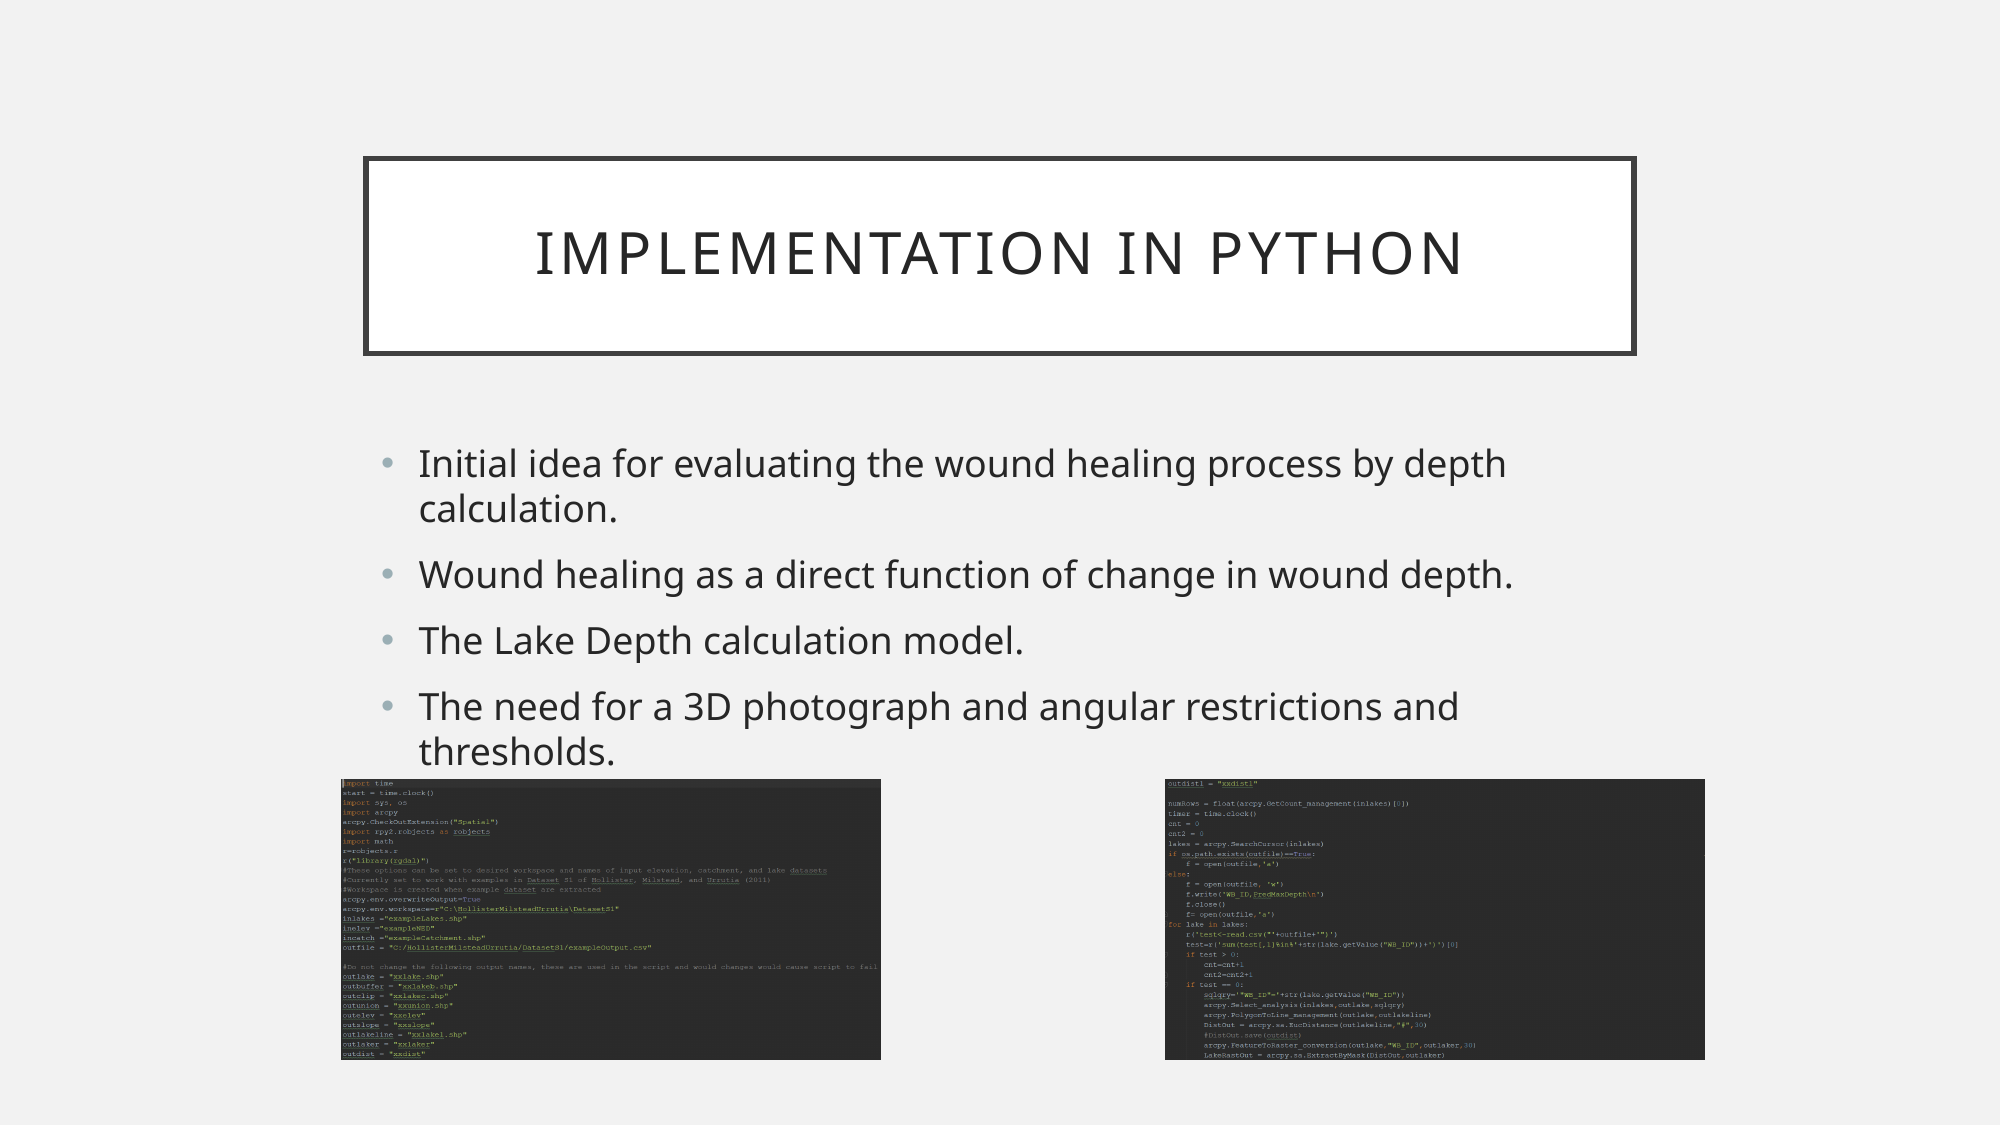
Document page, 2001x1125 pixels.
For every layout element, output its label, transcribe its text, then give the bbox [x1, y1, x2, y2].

picture [341, 779, 881, 1060]
list Initial idea for evaluating the wound healing process by depth calculation. Wound healing as a direct function of change in wound depth. The Lake Depth calculation model. The need for a 3D photograph and angular restrictions and thresholds. [366, 432, 1634, 942]
title Implementation in Python [363, 156, 1637, 356]
picture [1165, 779, 1705, 1060]
